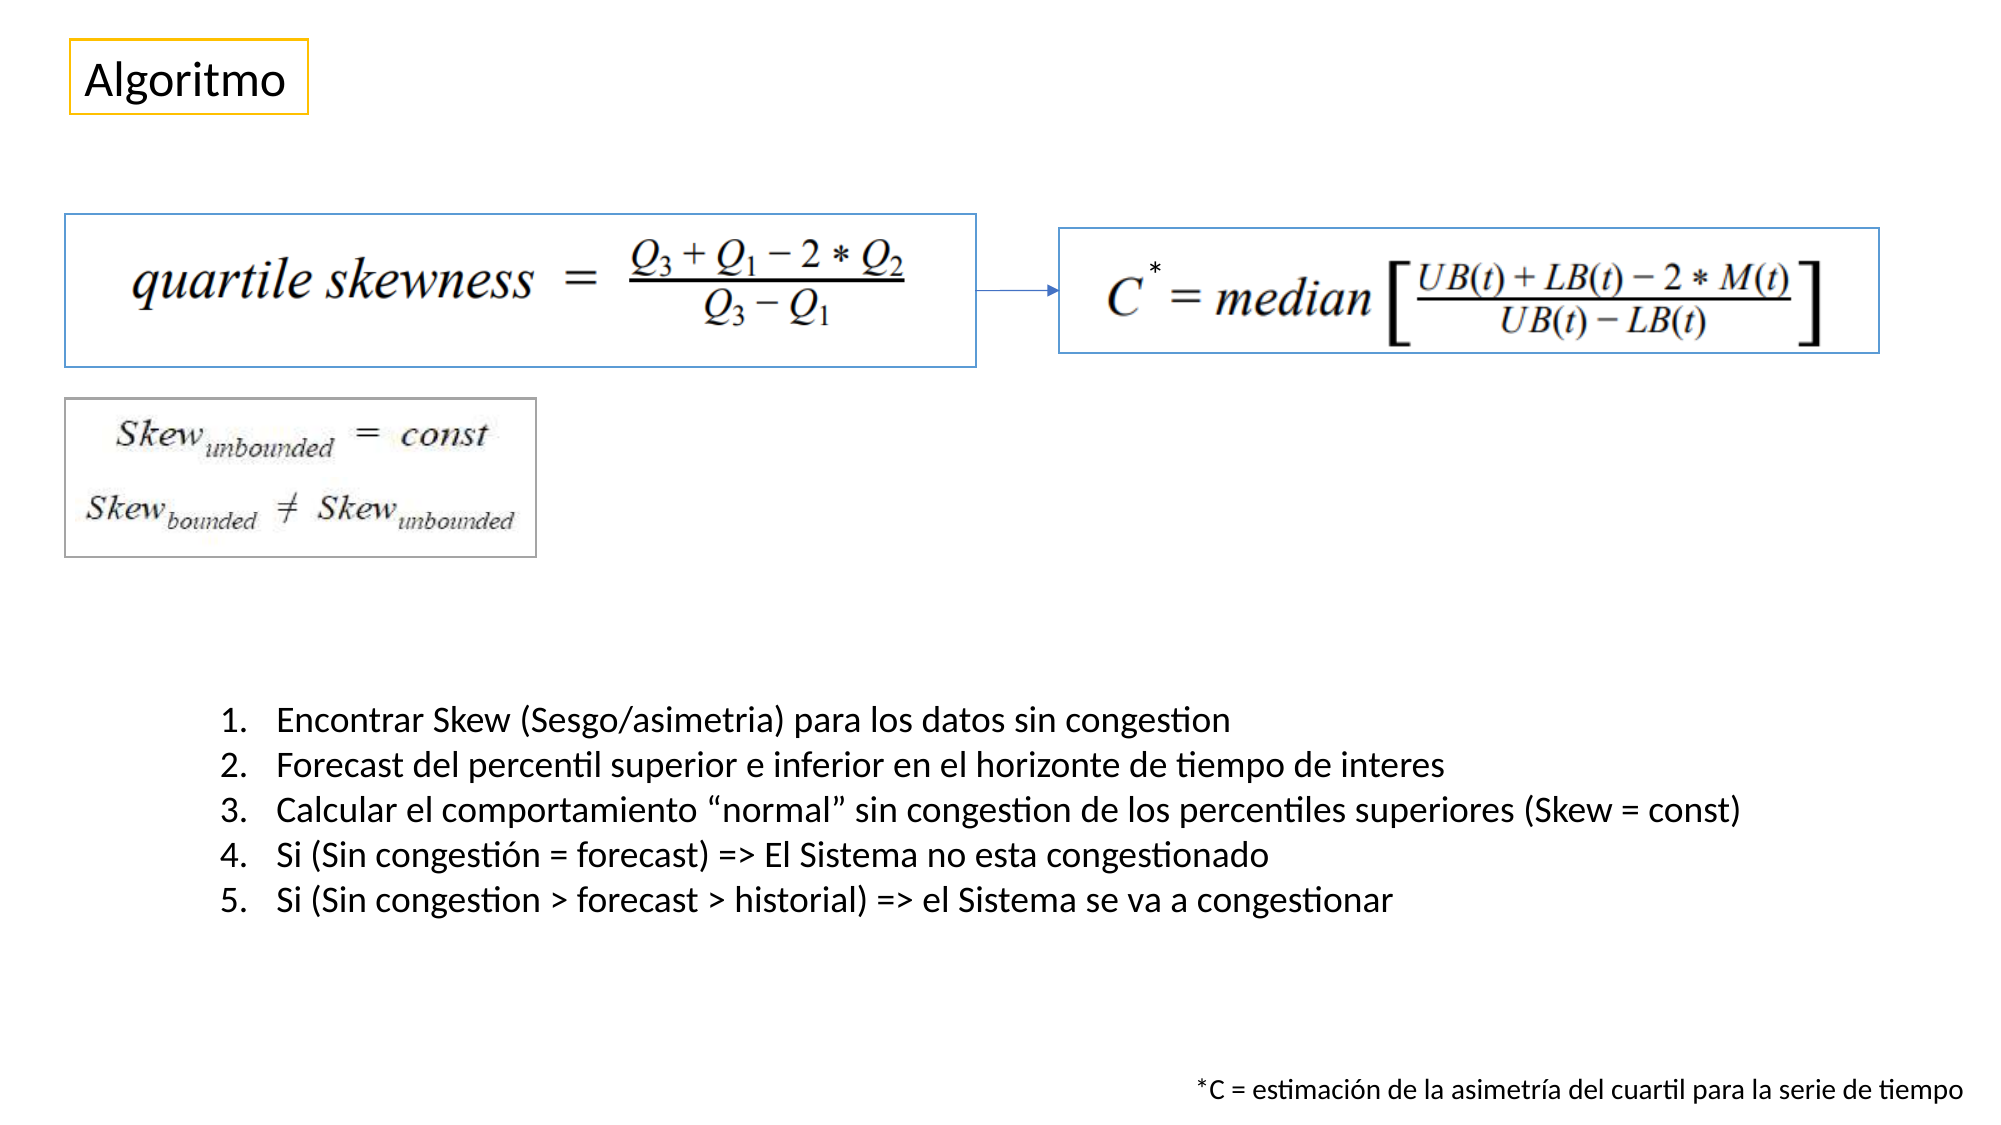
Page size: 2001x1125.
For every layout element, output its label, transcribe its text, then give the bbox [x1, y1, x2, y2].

picture [66, 214, 976, 367]
text_box Encontrar Skew (Sesgo/asimetria) para los datos sin congestion Forecast del percentil superior e inferior en el horizonte de tiempo de interes Calcular el comportamiento “normal” sin congestion de los percentiles superiores (Skew = const) Si (Sin congestión = forecast) => El Sistema no esta congestionado Si (Sin congestion > forecast > historial) => el Sistema se va a congestionar [205, 688, 1841, 928]
picture [66, 399, 535, 556]
text_box Algoritmo [69, 38, 309, 115]
picture [1059, 228, 1879, 353]
text_box *C = estimación de la asimetría del cuartil para la serie de tiempo [1180, 1062, 2000, 1113]
